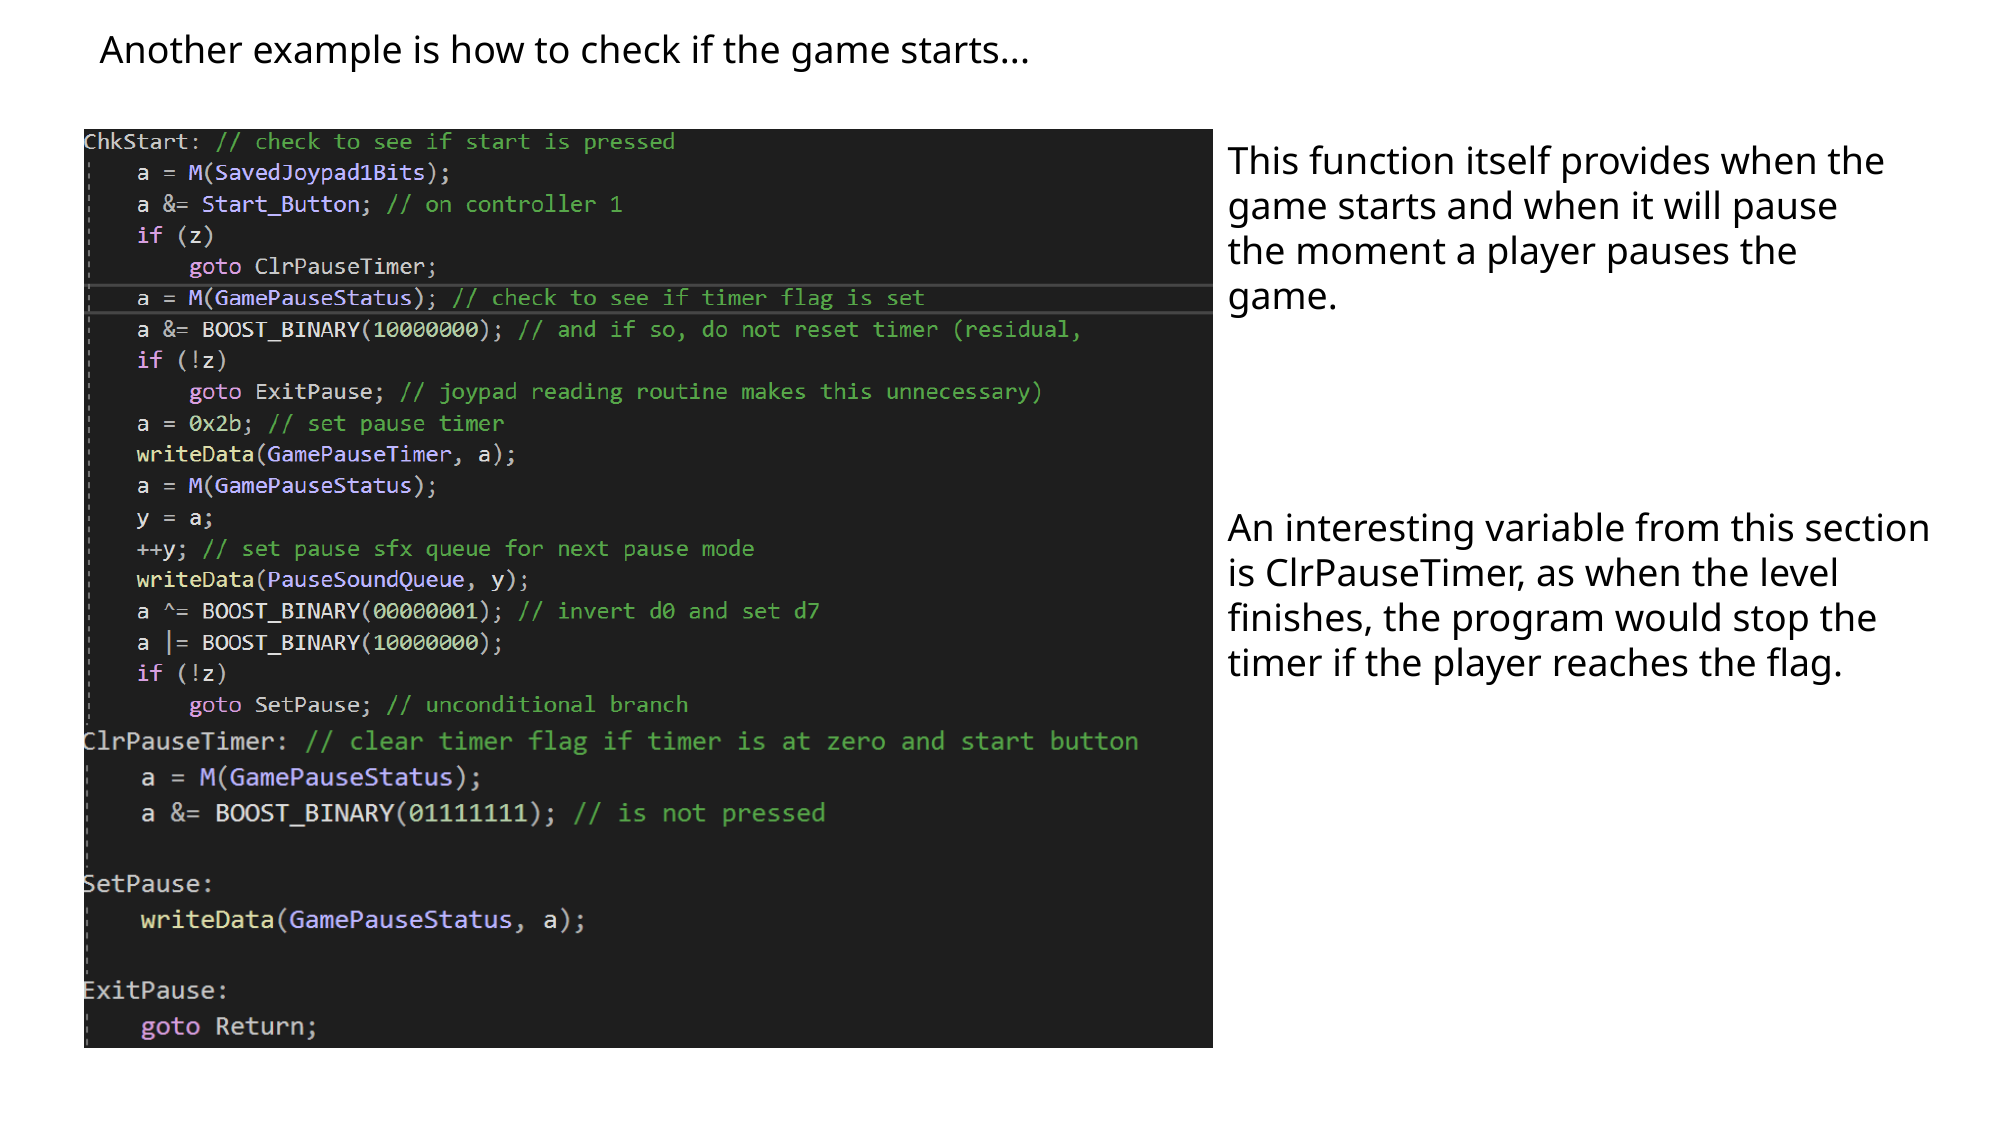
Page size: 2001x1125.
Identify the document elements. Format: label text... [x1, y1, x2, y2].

text_box An interesting variable from this section is ClrPauseTimer, as when the level finishes, the program would stop the timer if the player reaches the flag. [1213, 496, 1982, 737]
text_box This function itself provides when the game starts and when it will pause the moment a player pauses the game. [1213, 129, 1904, 325]
picture [84, 129, 1213, 1048]
text_box Another example is how to check if the game starts... [84, 18, 1829, 124]
